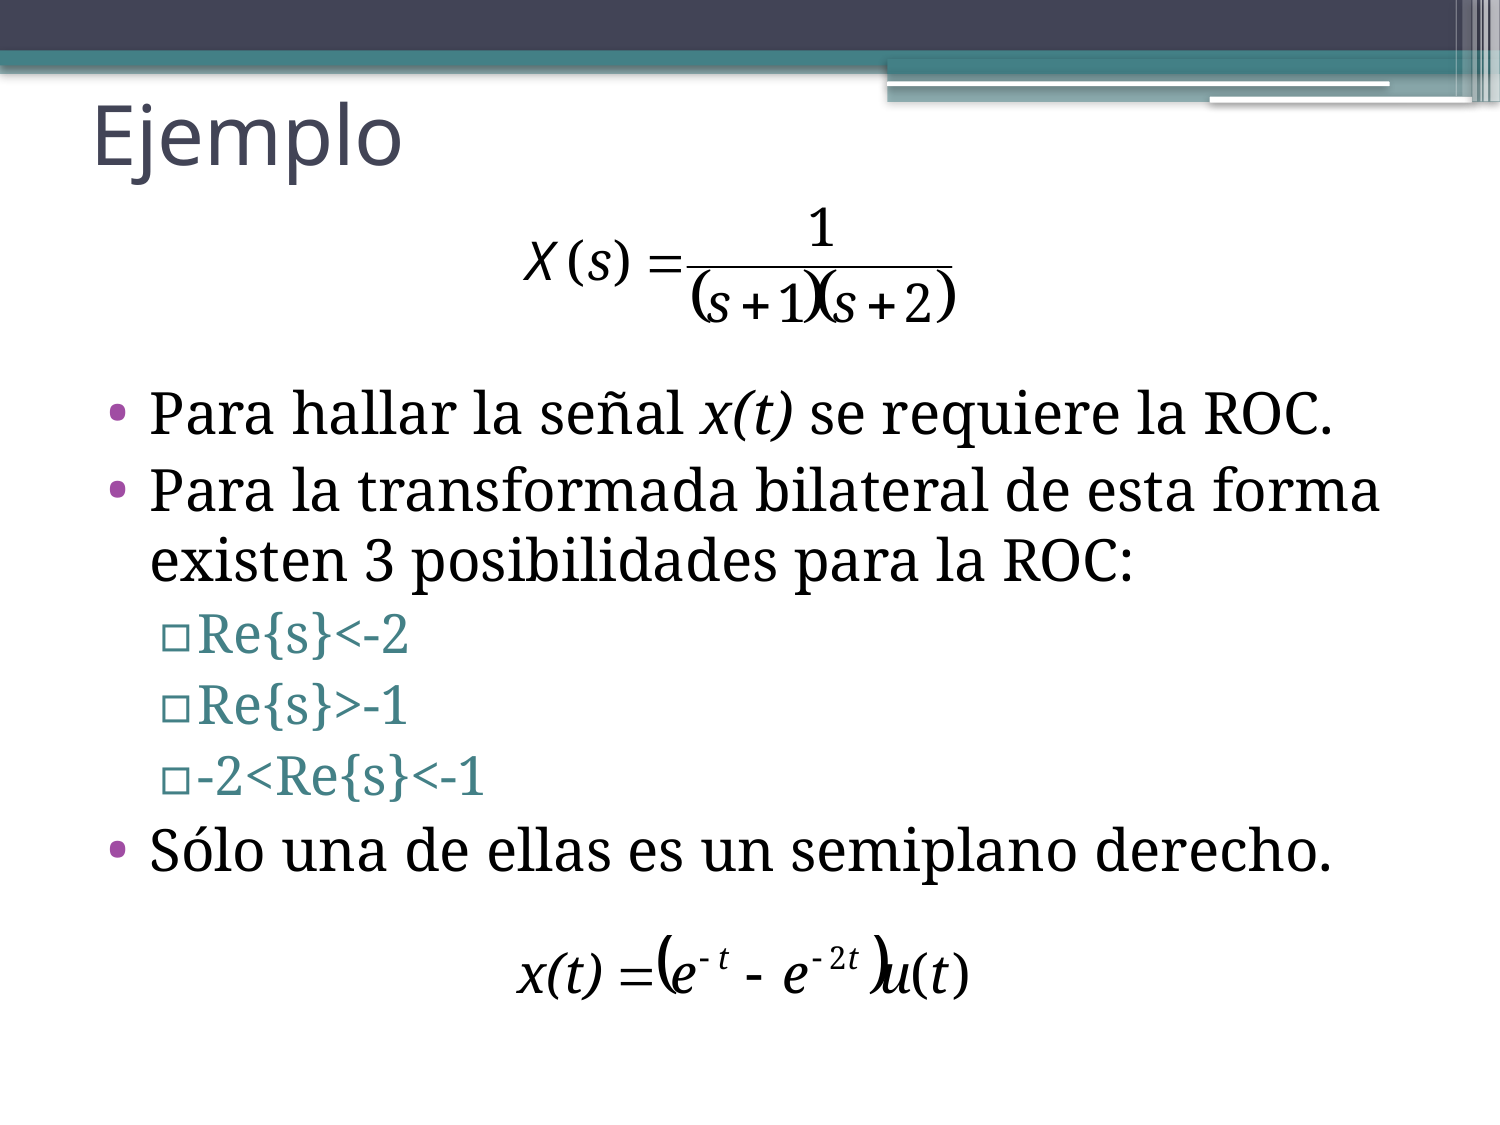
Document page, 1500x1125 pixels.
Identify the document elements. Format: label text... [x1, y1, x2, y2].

list Para hallar la señal x(t) se requiere la ROC. Para la transformada bilateral de esta forma existen 3 posibilidades para la ROC: Re{s}<-2 Re{s}>-1 -2<Re{s}<-1 Sólo una de ellas es un semiplano derecho. [74, 368, 1426, 941]
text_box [515, 195, 965, 344]
title Ejemplo [74, 44, 1426, 221]
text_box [507, 935, 983, 1017]
